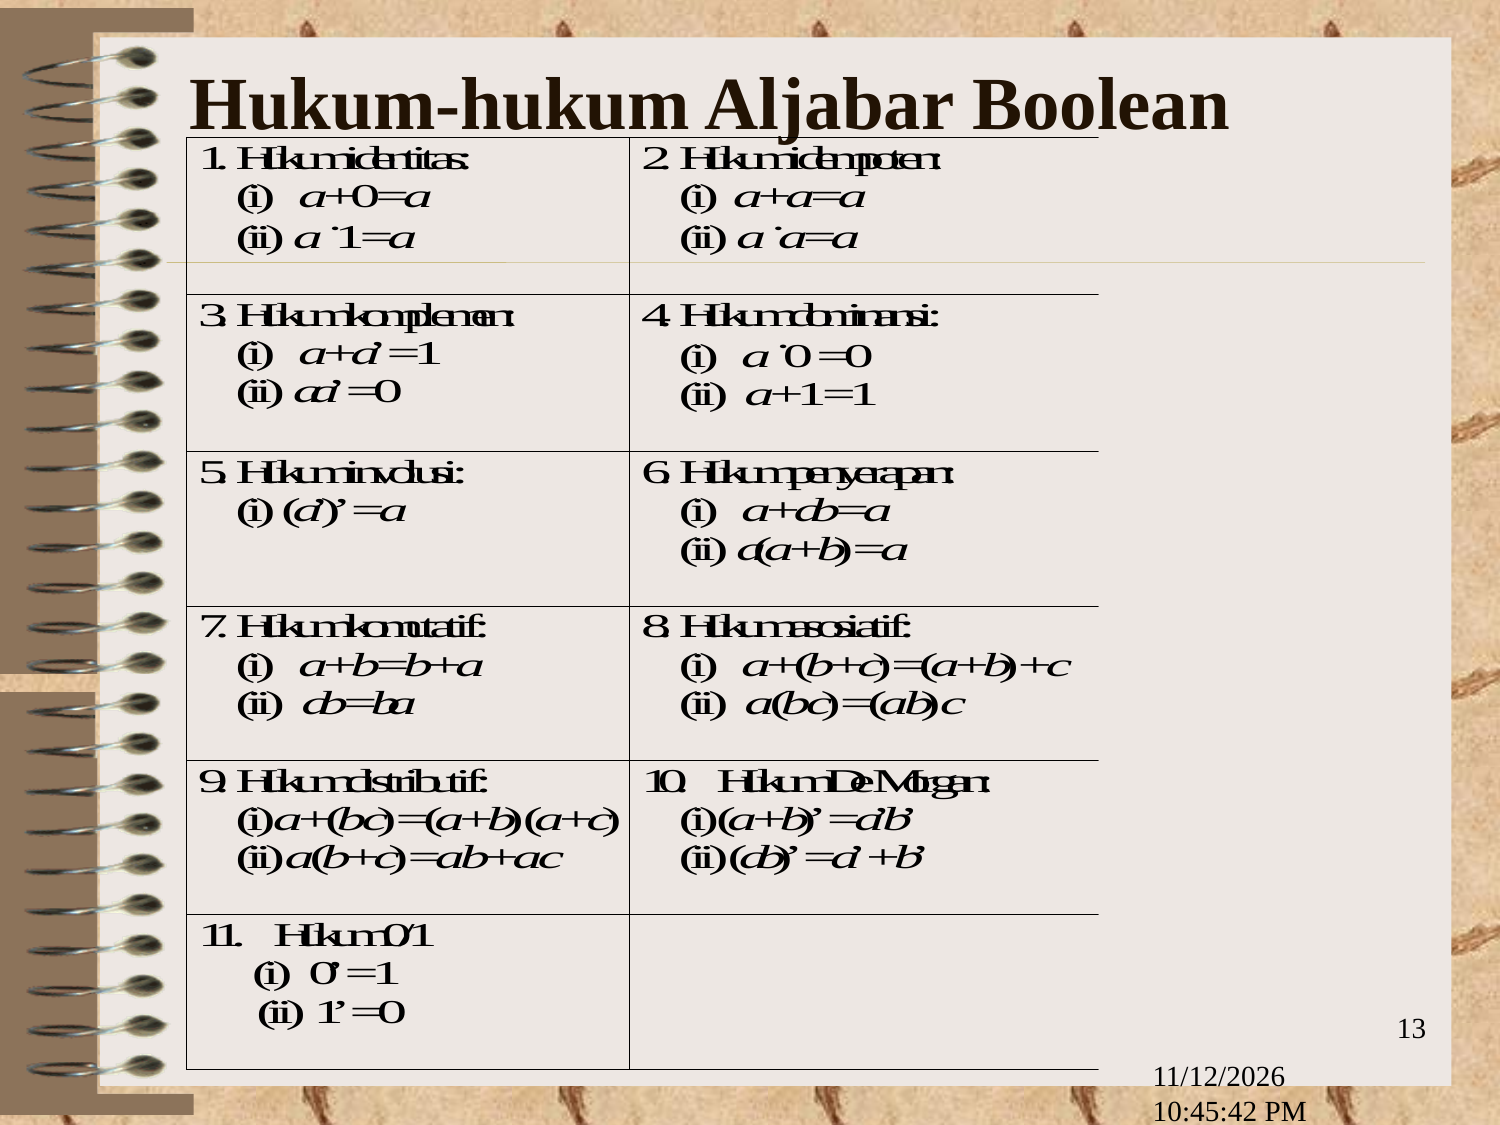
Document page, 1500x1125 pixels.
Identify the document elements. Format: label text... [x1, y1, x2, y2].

picture [0, 0, 1500, 1125]
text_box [174, 137, 1099, 1094]
slide_number 13 [1128, 1001, 1442, 1077]
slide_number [1137, 1050, 1450, 1125]
title Hukum-hukum Aljabar Boolean [174, 62, 1426, 138]
